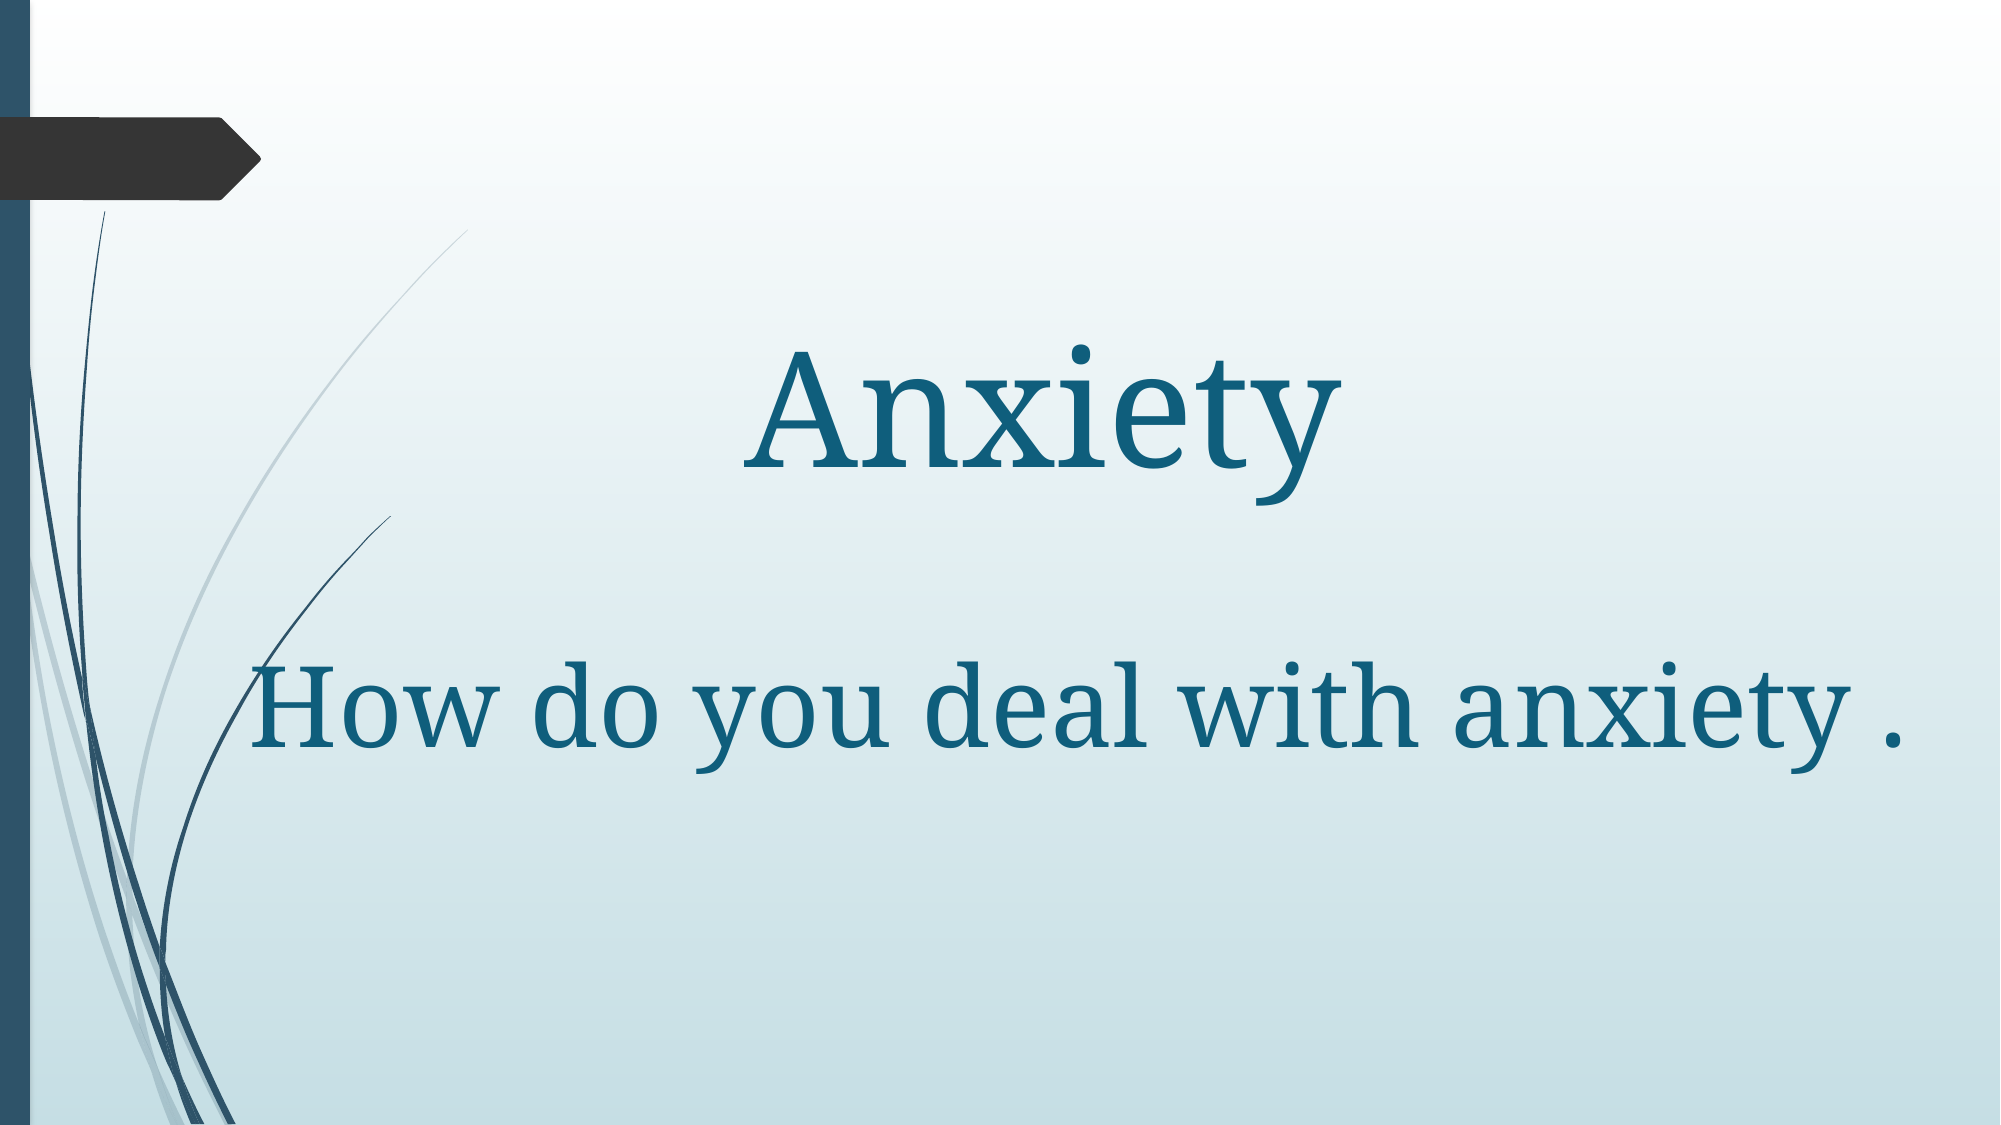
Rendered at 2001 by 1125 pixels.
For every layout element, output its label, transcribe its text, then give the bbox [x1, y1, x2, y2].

list How do you deal with anxiety . [158, 627, 2000, 905]
title Anxiety [373, 298, 1712, 509]
